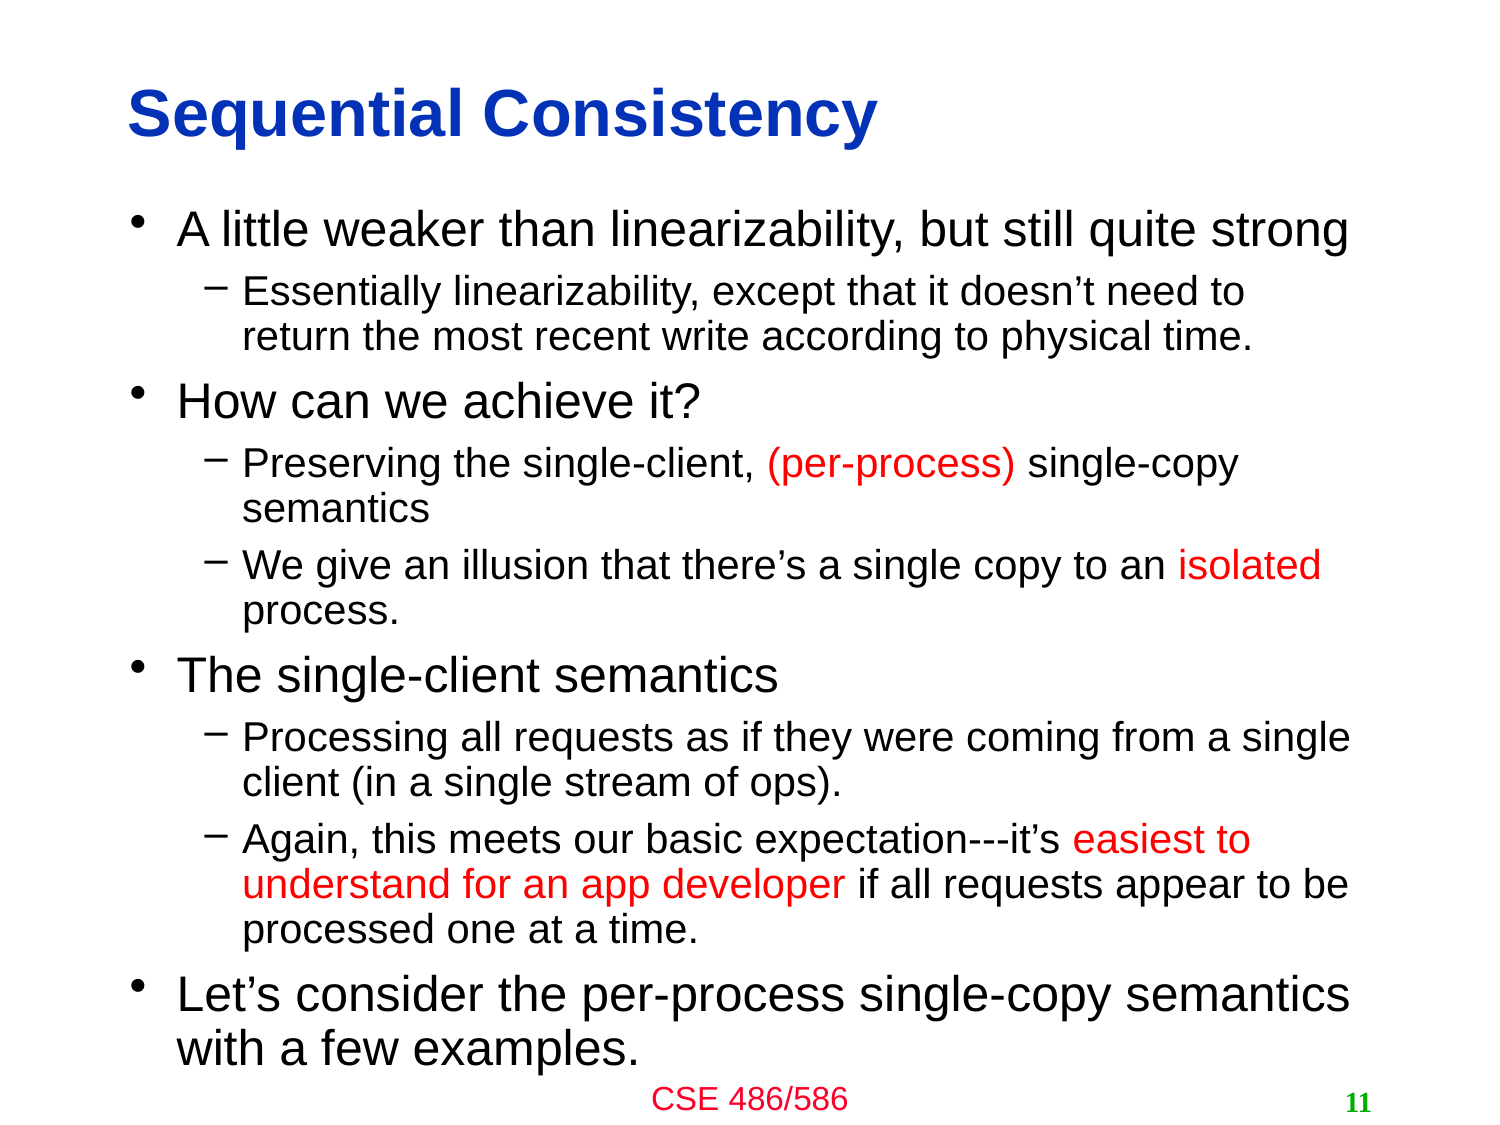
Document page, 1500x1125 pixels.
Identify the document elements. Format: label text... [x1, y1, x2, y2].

title Sequential Consistency [112, 53, 1310, 176]
list A little weaker than linearizability, but still quite strong Essentially linearizability, except that it doesn’t need to return the most recent write according to physical time. How can we achieve it? Preserving the single-client, (per-process) single-copy semantics We give an illusion that there’s a single copy to an isolated process. The single-client semantics Processing all requests as if they were coming from a single client (in a single stream of ops). Again, this meets our basic expectation---it’s easiest to understand for an app developer if all requests appear to be processed one at a time. Let’s consider the per-process single-copy semantics with a few examples. [114, 195, 1376, 1005]
slide_number 11 [1074, 1076, 1388, 1125]
